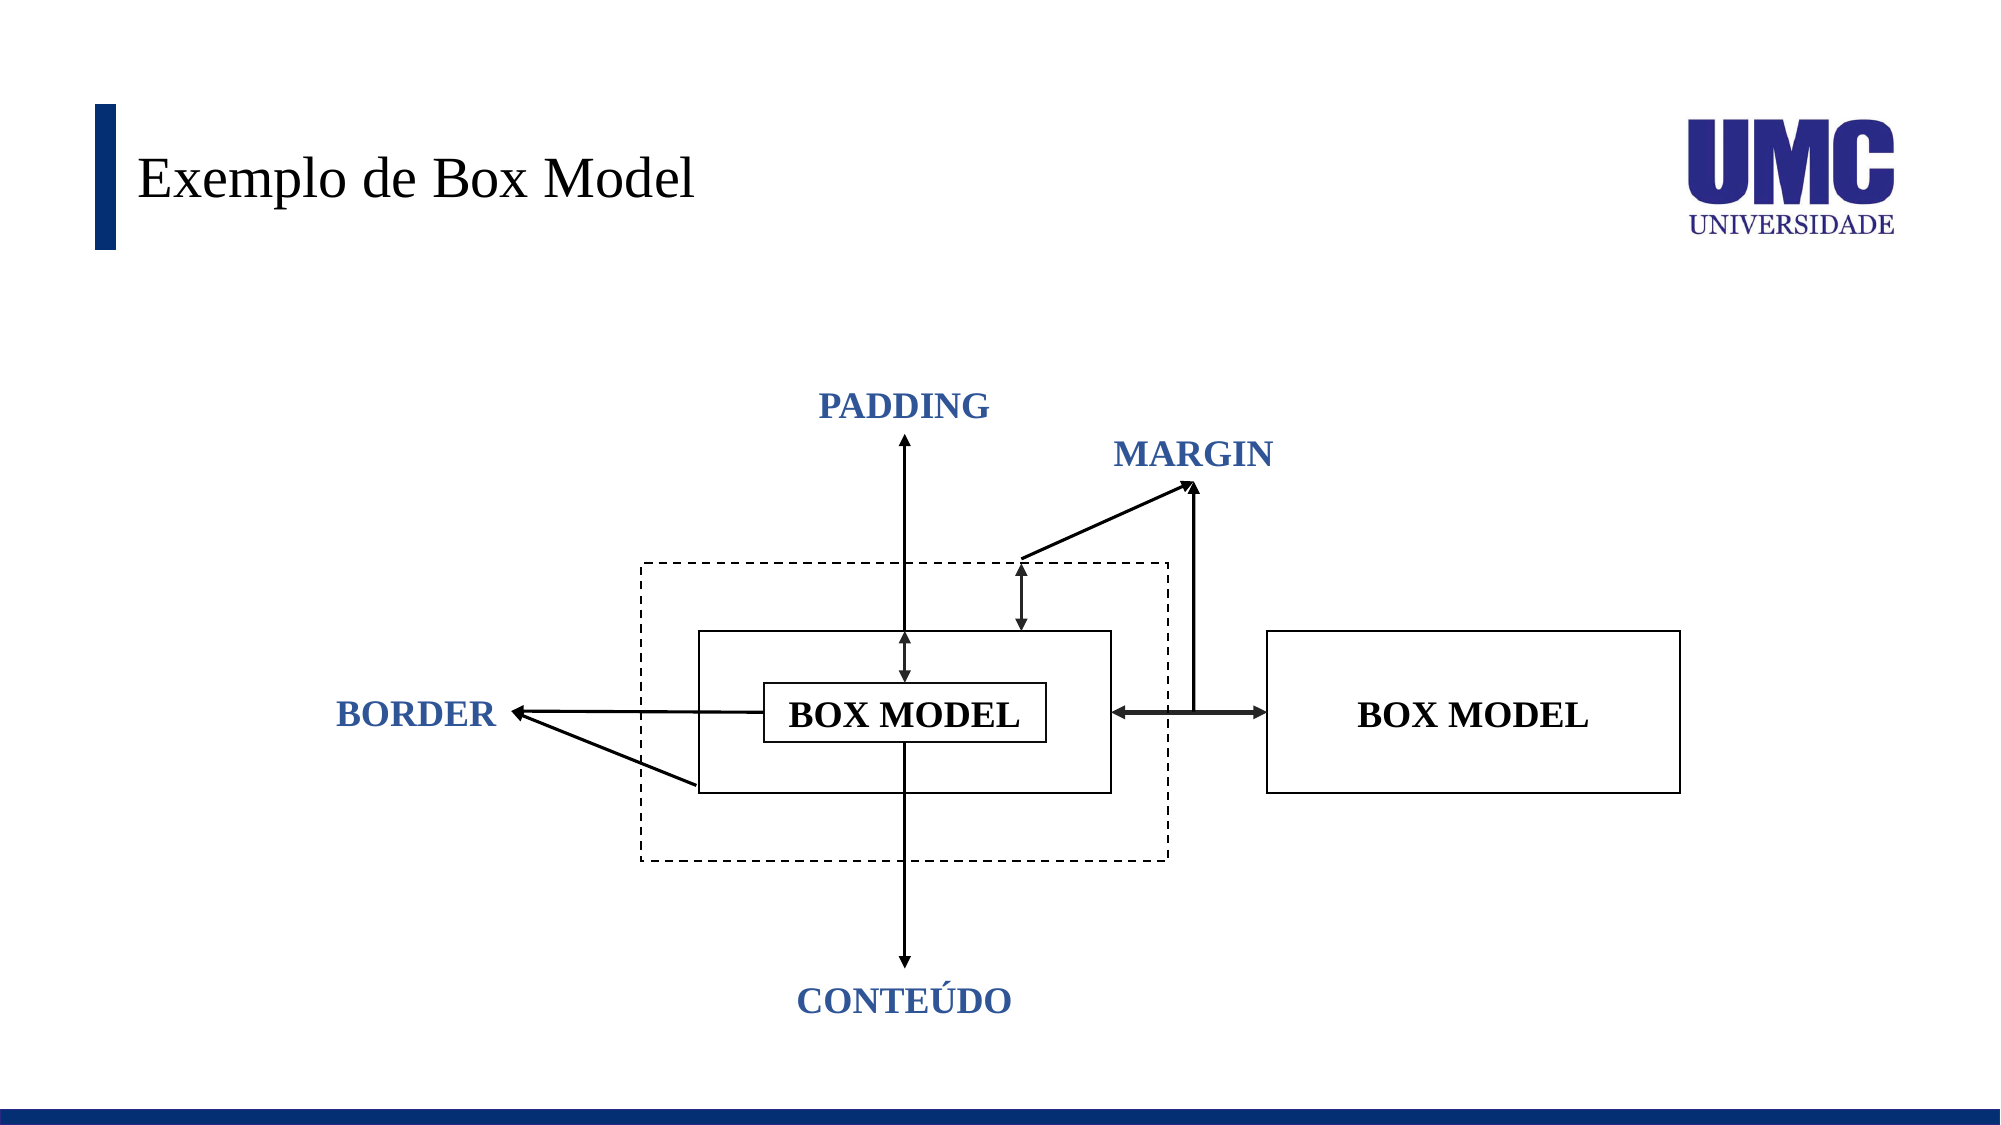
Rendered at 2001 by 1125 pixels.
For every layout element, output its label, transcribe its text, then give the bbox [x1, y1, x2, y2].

text_box MARGIN [1098, 421, 1289, 482]
picture [1, 1110, 1999, 1124]
text_box PADDING [804, 374, 1006, 434]
text_box [640, 562, 1169, 862]
picture [1686, 117, 1896, 237]
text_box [512, 711, 697, 786]
text_box CONTEÚDO [781, 968, 1028, 1029]
text_box [1266, 630, 1681, 794]
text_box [1021, 482, 1193, 559]
picture [95, 104, 116, 250]
text_box BORDER [321, 681, 512, 741]
title Exemplo de Box Model [122, 140, 1667, 214]
